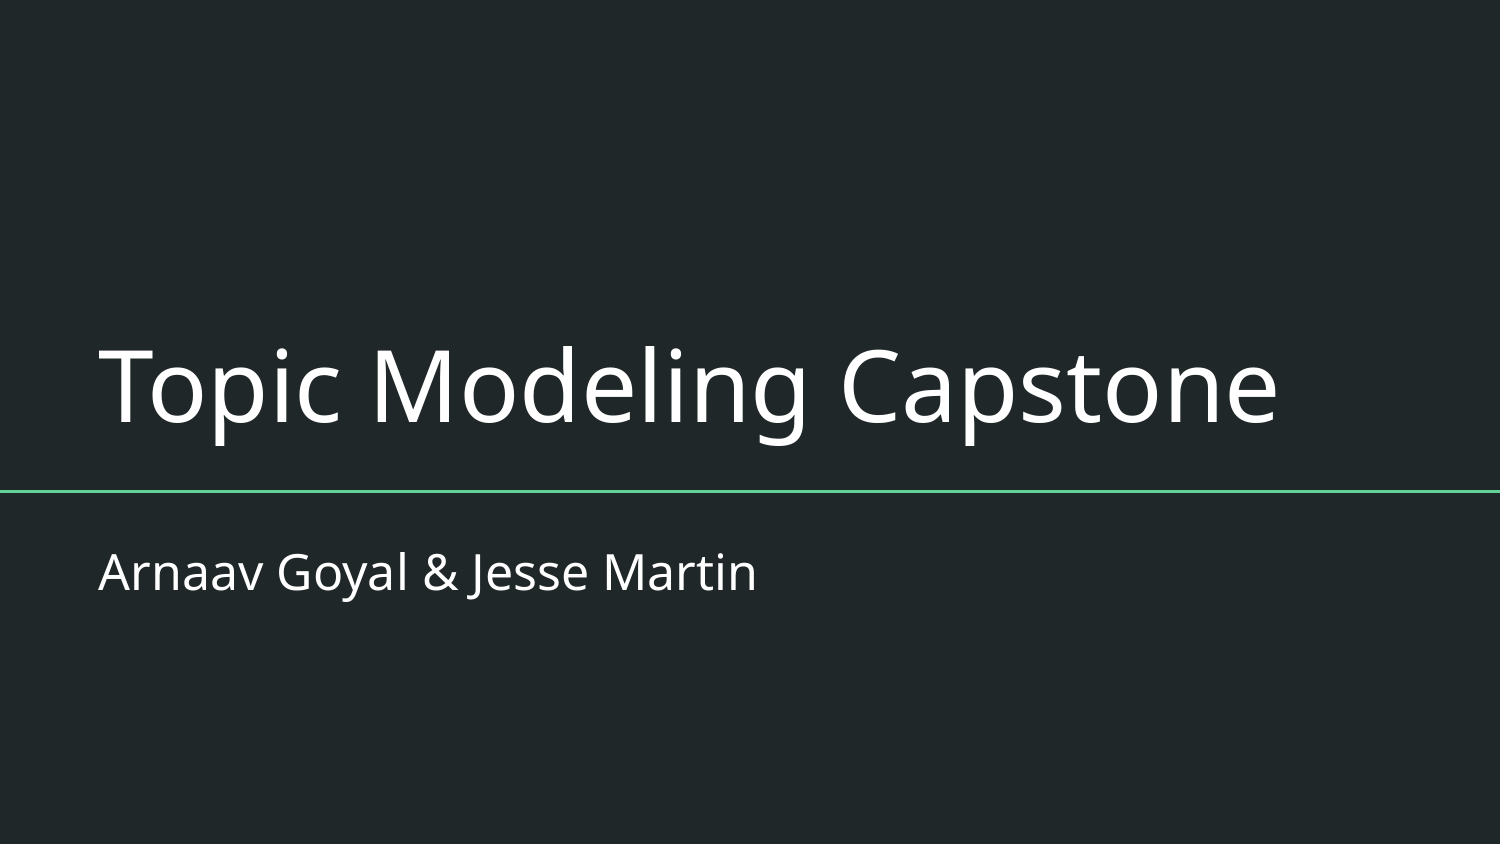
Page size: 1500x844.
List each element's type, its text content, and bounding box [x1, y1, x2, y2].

title Topic Modeling Capstone [83, 206, 1417, 467]
subtitle Arnaav Goyal & Jesse Martin [83, 522, 1417, 626]
